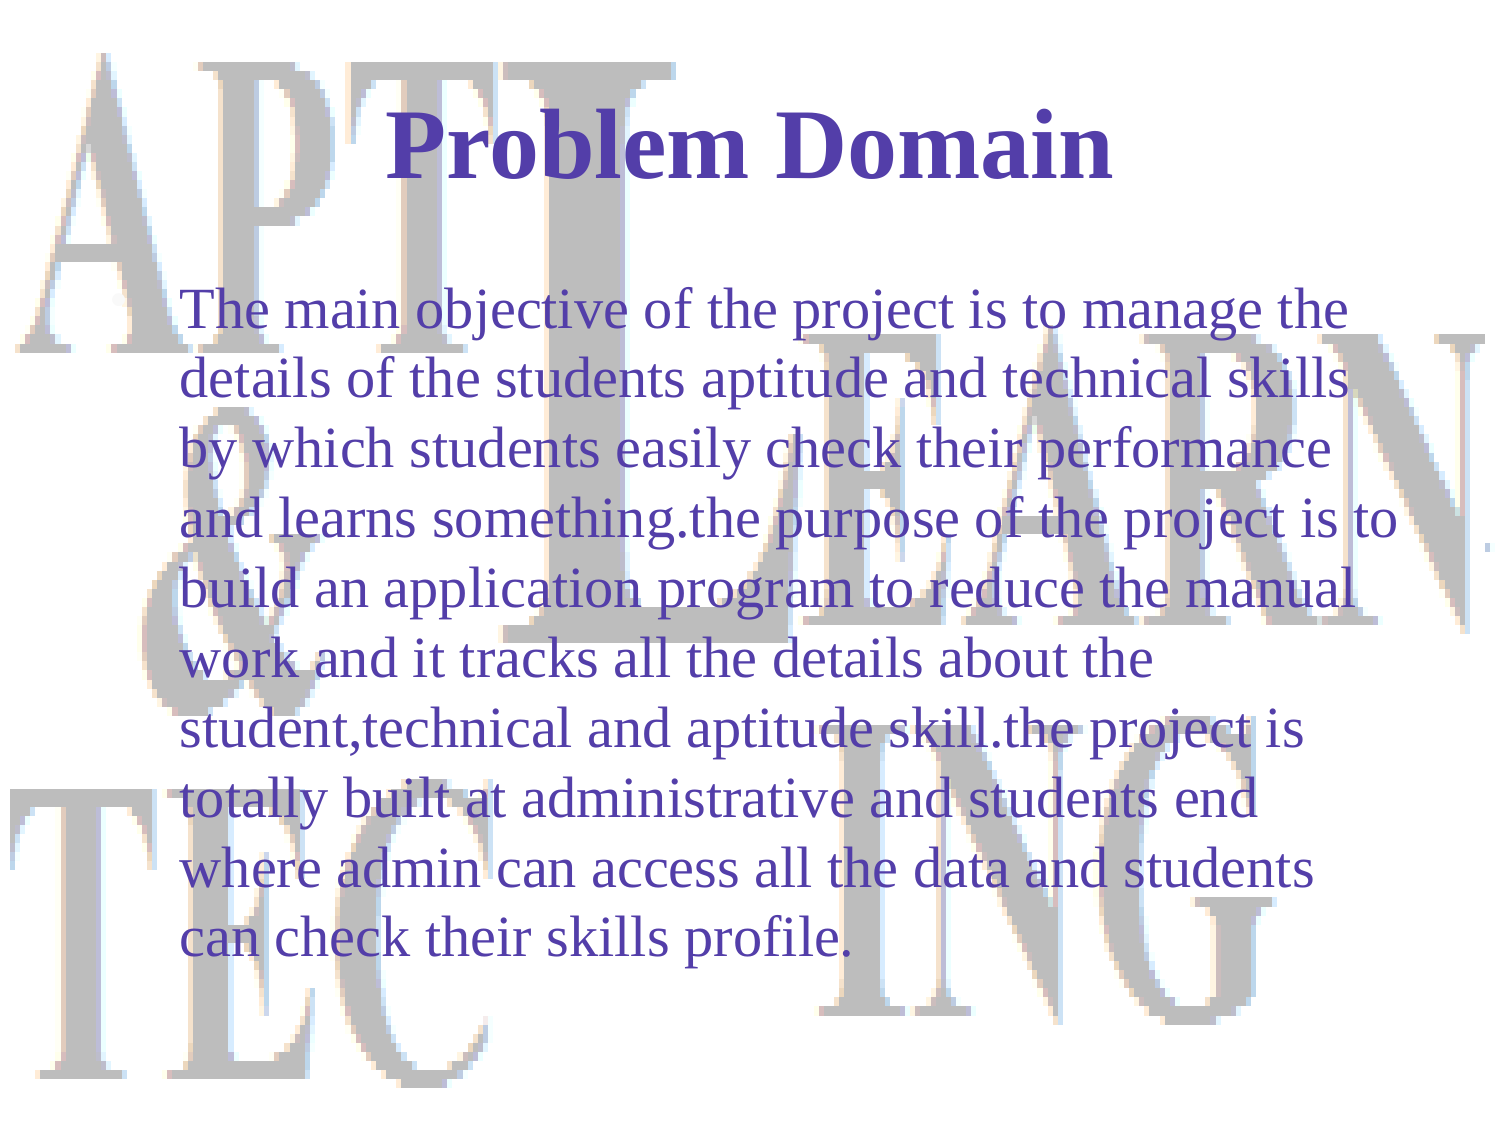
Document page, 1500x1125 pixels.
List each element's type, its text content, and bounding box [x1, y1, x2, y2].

list The main objective of the project is to manage the details of the students aptitude and technical skills by which students easily check their performance and learns something.the purpose of the project is to build an application program to reduce the manual work and it tracks all the details about the student,technical and aptitude skill.the project is totally built at administrative and students end where admin can access all the data and students can check their skills profile. [75, 262, 1425, 1035]
title Problem Domain [75, 45, 1425, 233]
